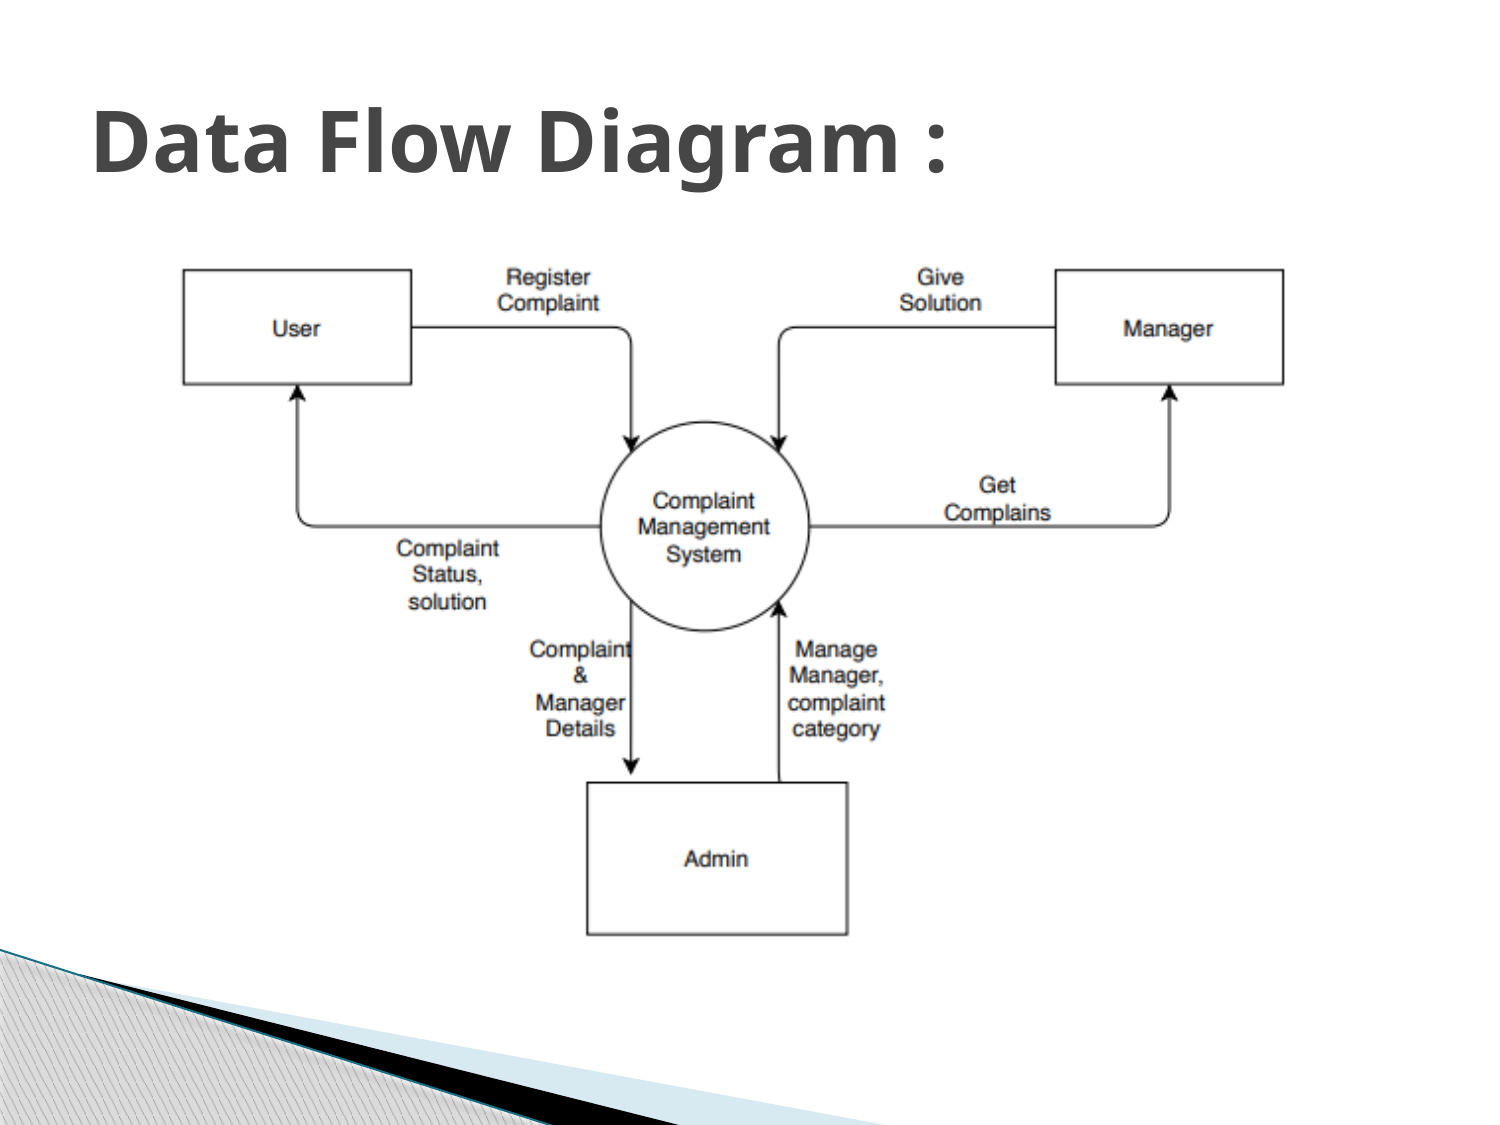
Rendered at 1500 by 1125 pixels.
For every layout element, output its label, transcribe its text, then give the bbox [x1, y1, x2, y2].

title Data Flow Diagram : [75, 45, 1425, 233]
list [130, 224, 1338, 984]
